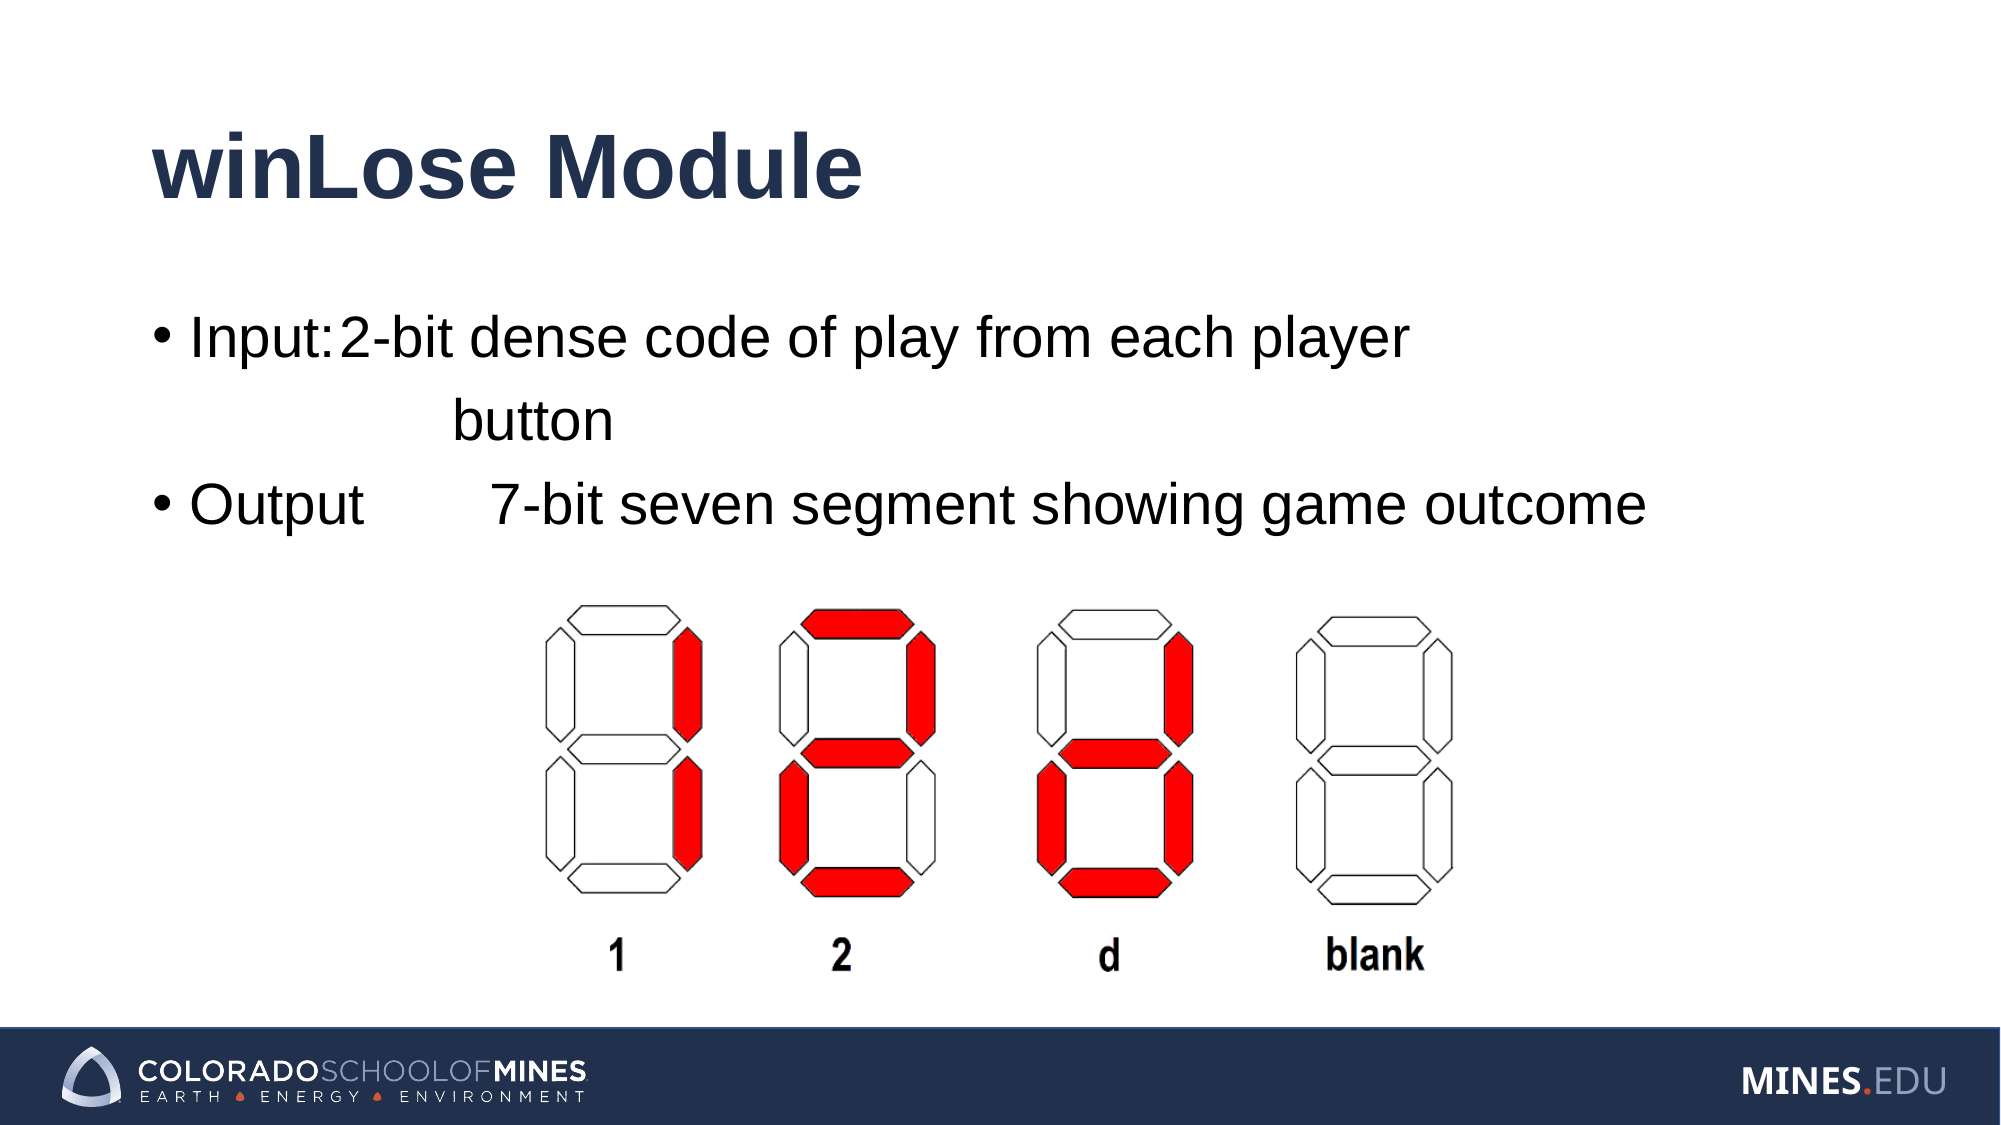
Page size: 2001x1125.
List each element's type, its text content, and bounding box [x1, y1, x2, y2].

list Input: 2-bit dense code of play from each player button Output 7-bit seven segment showing game outcome [137, 299, 1863, 1014]
picture [62, 1046, 588, 1107]
picture [522, 596, 1478, 987]
title winLose Module [137, 59, 1863, 278]
